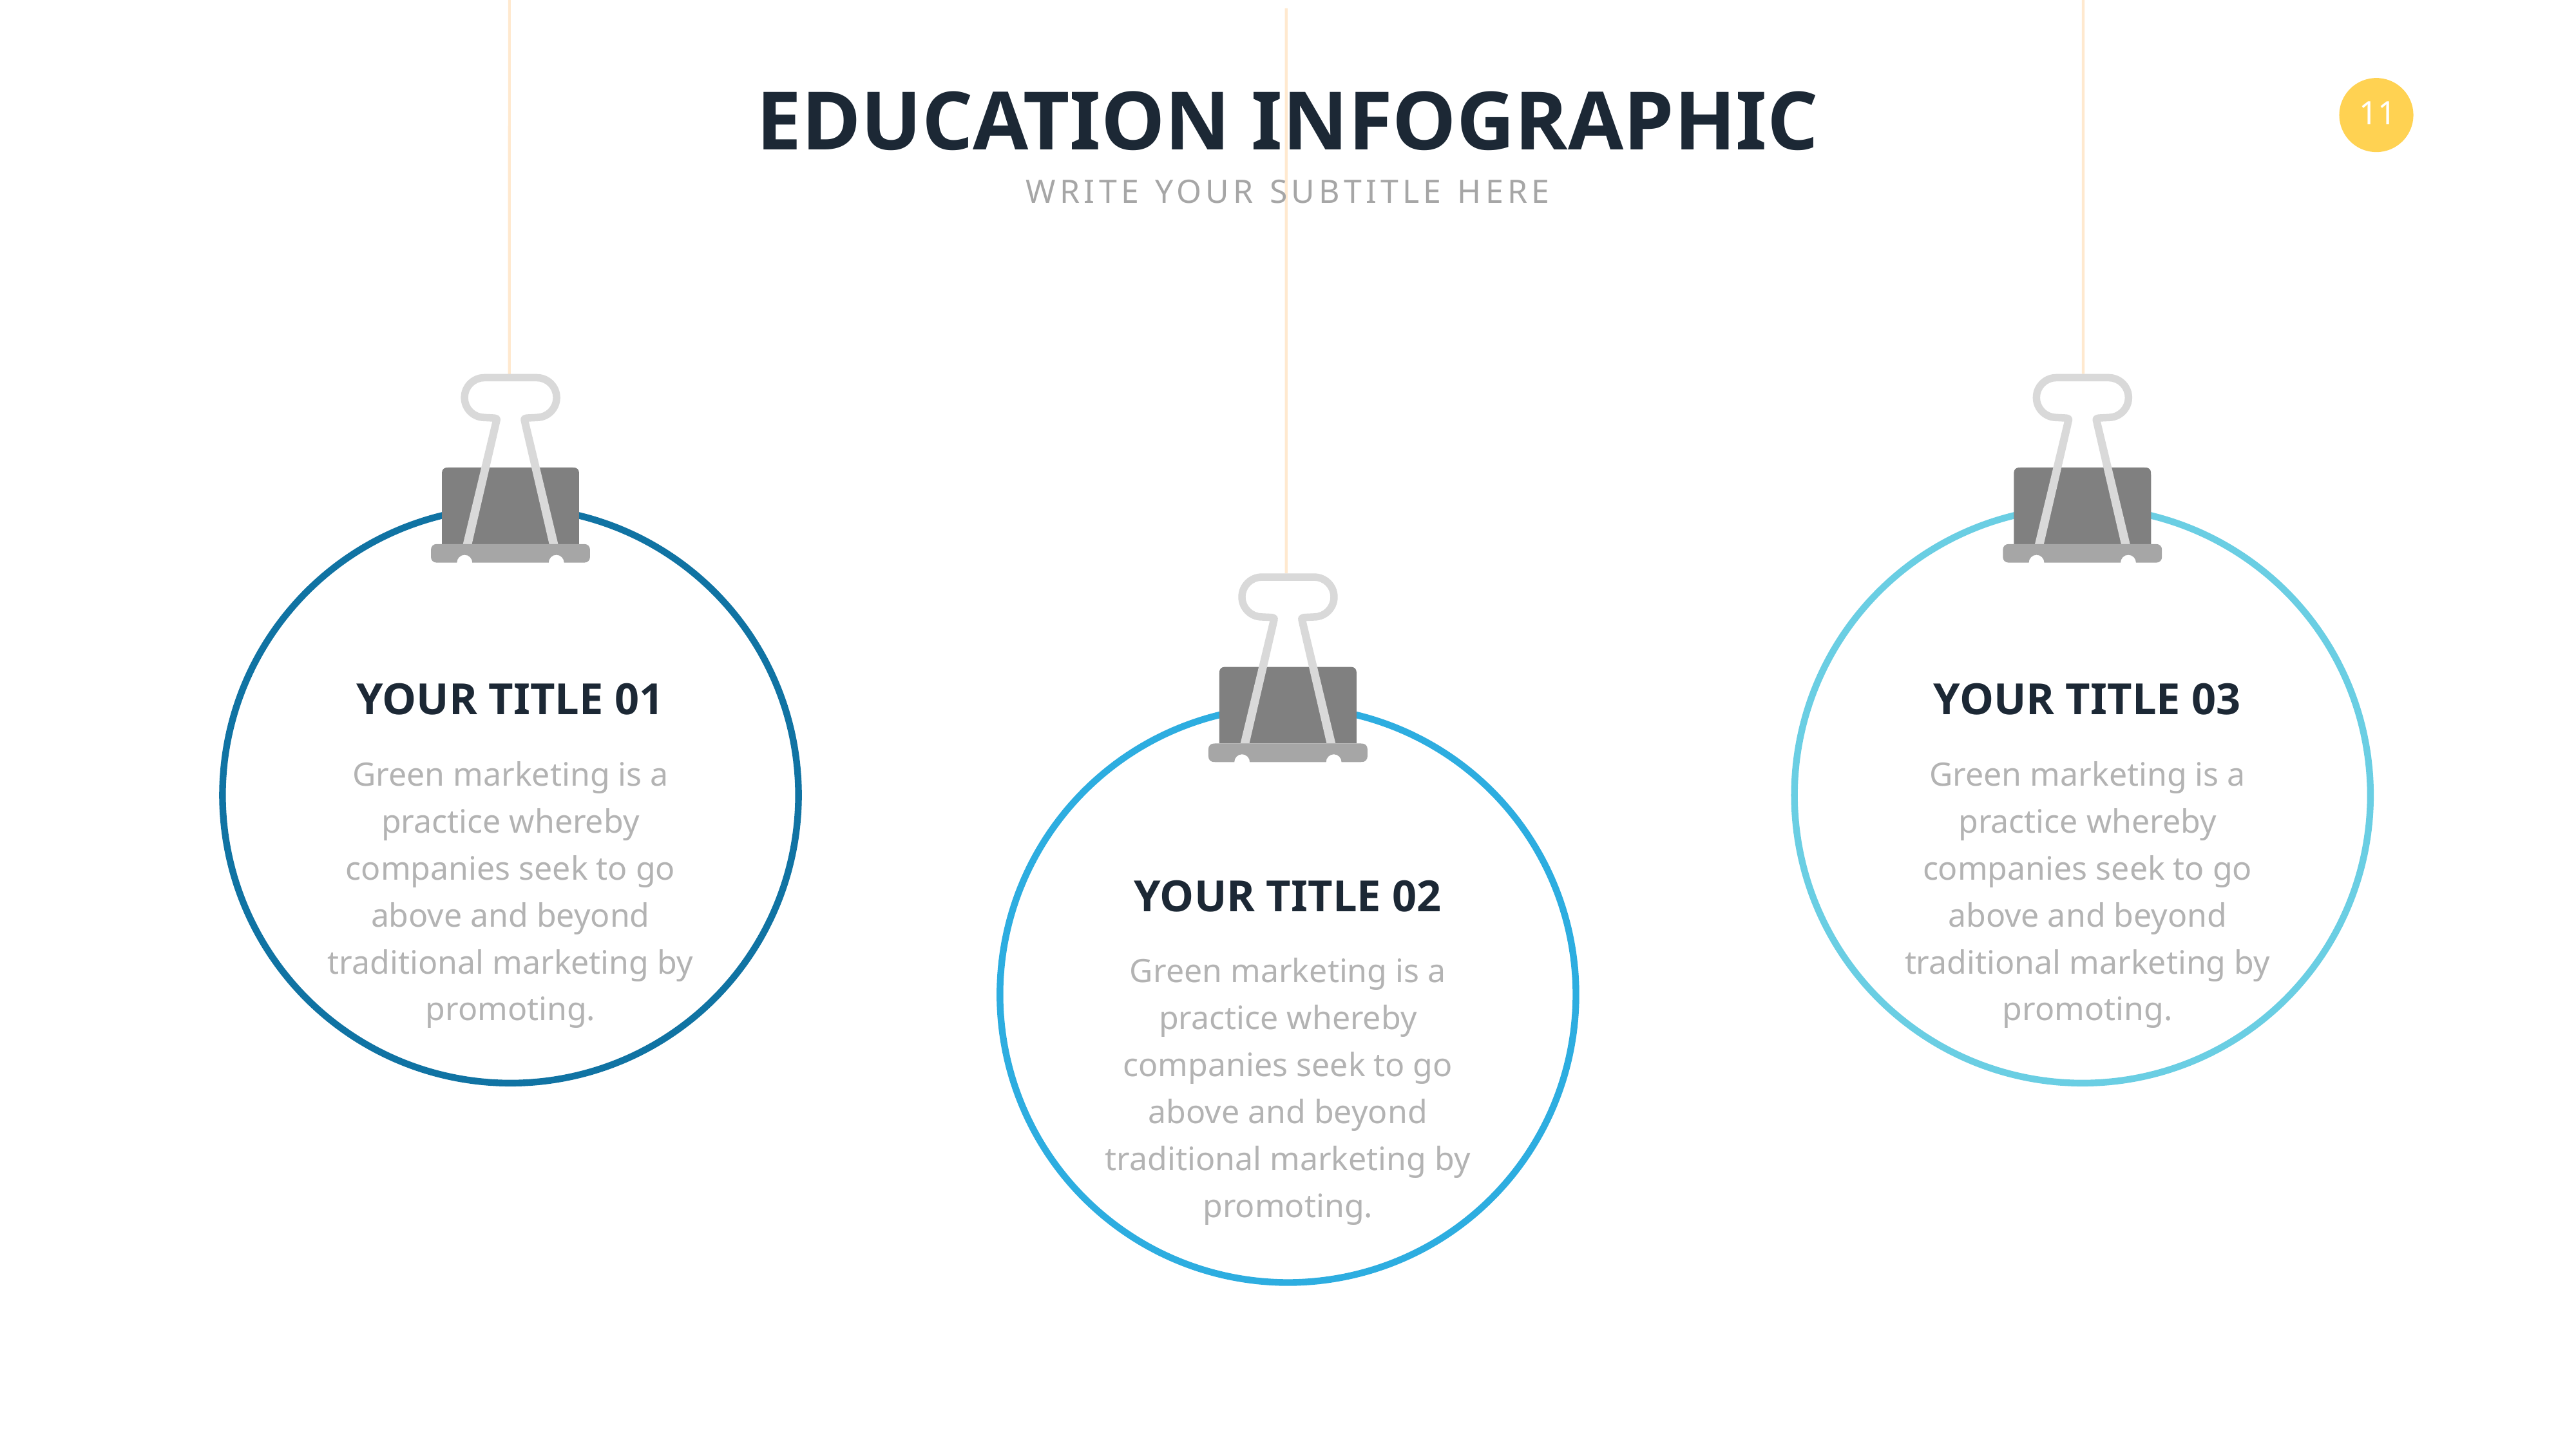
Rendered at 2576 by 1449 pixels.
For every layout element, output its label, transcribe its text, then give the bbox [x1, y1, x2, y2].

text_box [1317, 667, 1357, 743]
text_box [222, 515, 799, 988]
text_box [1120, 1229, 1456, 1283]
text_box [2014, 467, 2053, 544]
text_box [2112, 467, 2151, 544]
text_box [1219, 667, 1259, 743]
text_box EDUCATION INFOGRAPHIC [747, 64, 1829, 171]
text_box Green marketing is a practice whereby companies seek to go above and beyond traditional marketing by promoting. [1074, 937, 1502, 1229]
text_box [2045, 467, 2121, 544]
text_box [442, 467, 481, 544]
text_box WRITE YOUR SUBTITLE HERE [1016, 166, 1560, 215]
text_box [431, 544, 590, 563]
text_box [473, 467, 549, 544]
text_box YOUR TITLE 01 [347, 667, 674, 728]
text_box [1238, 573, 1338, 743]
text_box [1250, 667, 1326, 743]
text_box Green marketing is a practice whereby companies seek to go above and beyond traditional marketing by promoting. [1873, 740, 2302, 1032]
text_box [347, 1032, 674, 1083]
text_box [540, 467, 579, 544]
text_box [1000, 715, 1576, 1188]
text_box Green marketing is a practice whereby companies seek to go above and beyond traditional marketing by promoting. [296, 740, 725, 1032]
text_box [1919, 1032, 2246, 1083]
text_box YOUR TITLE 03 [1924, 667, 2251, 728]
text_box [2032, 374, 2133, 544]
text_box [461, 374, 560, 544]
text_box [2003, 544, 2162, 563]
text_box YOUR TITLE 02 [1124, 864, 1452, 925]
text_box [1794, 515, 2371, 994]
text_box [1208, 743, 1368, 762]
